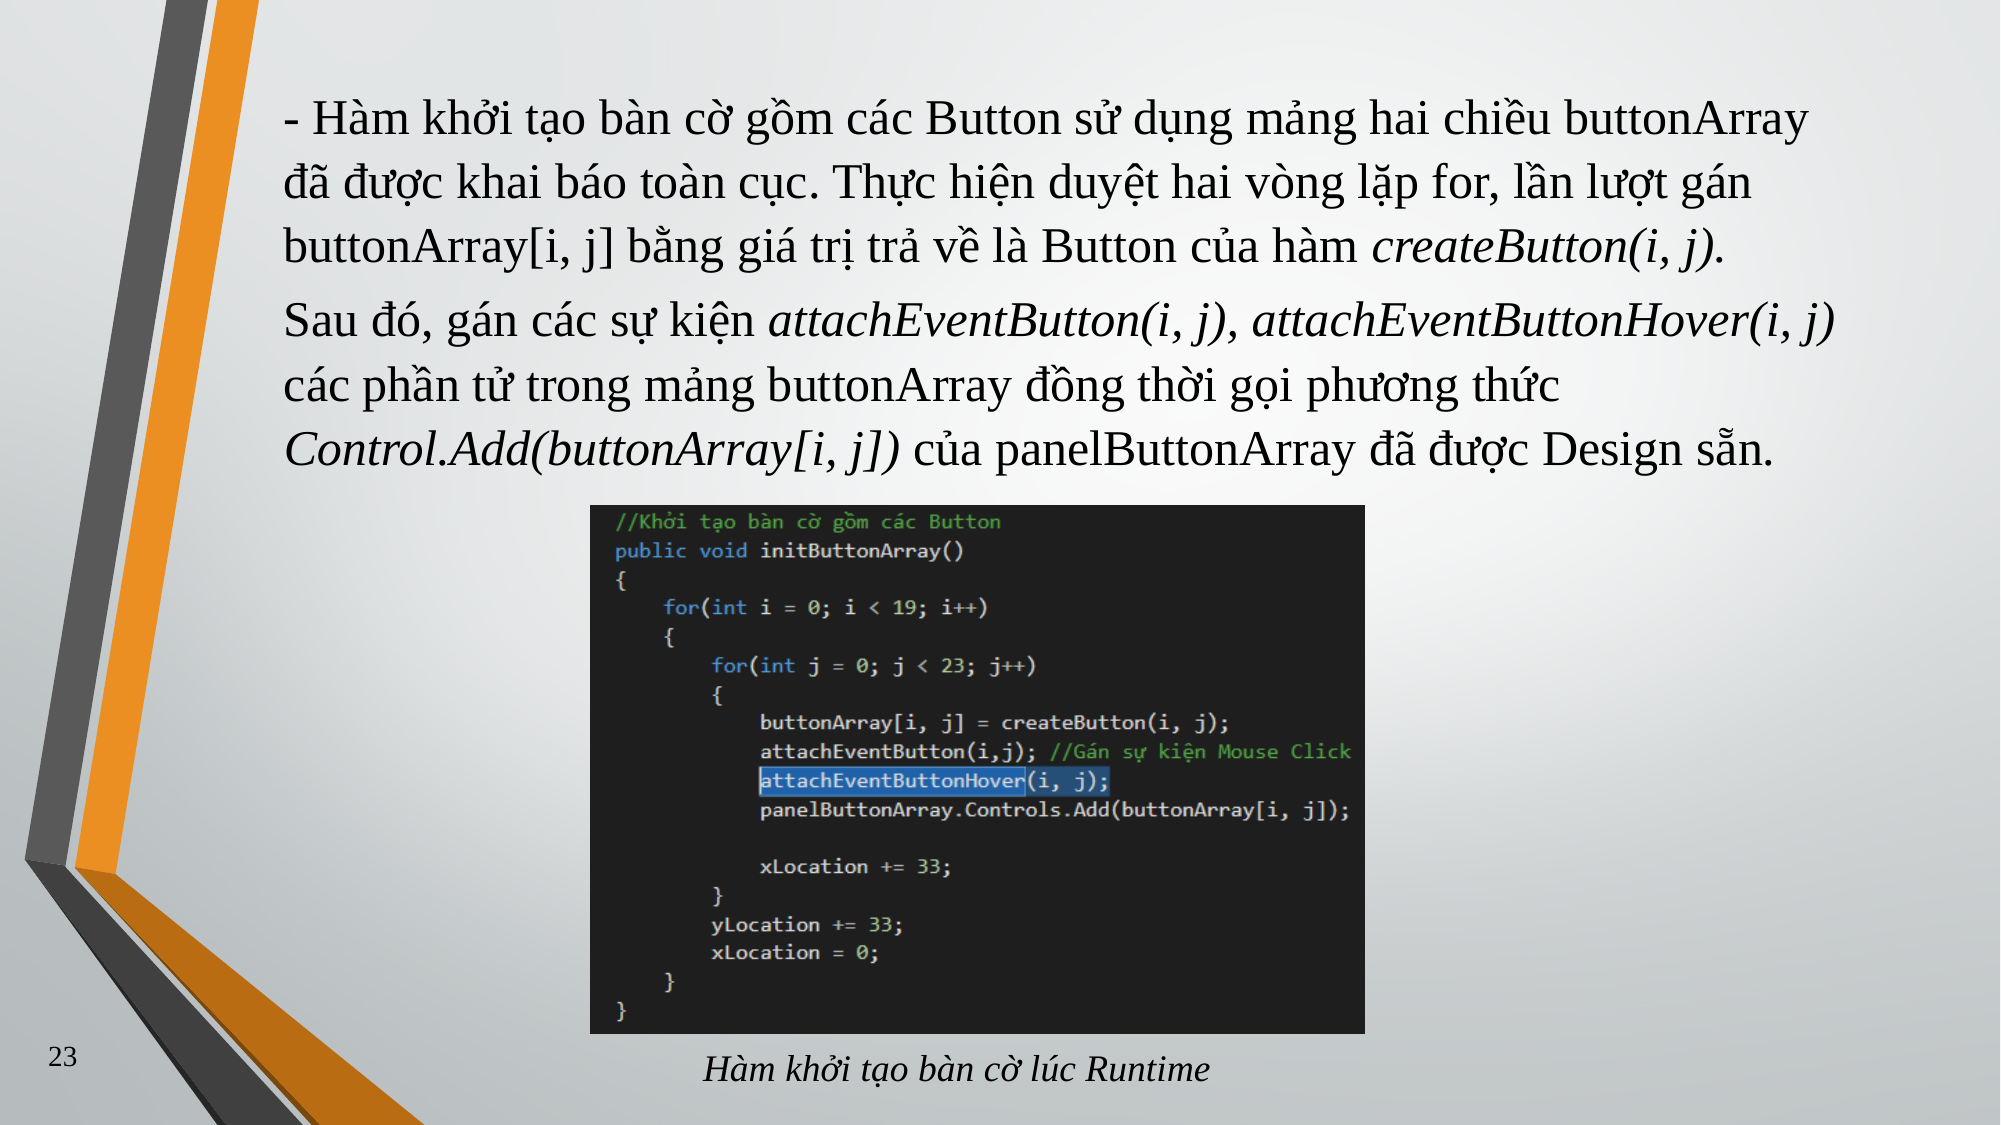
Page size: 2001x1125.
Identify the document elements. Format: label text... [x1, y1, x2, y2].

list - Hàm khởi tạo bàn cờ gồm các Button sử dụng mảng hai chiều buttonArray đã được khai báo toàn cục. Thực hiện duyệt hai vòng lặp for, lần lượt gán buttonArray[i, j] bằng giá trị trả về là Button của hàm createButton(i, j). Sau đó, gán các sự kiện attachEventButton(i, j), attachEventButtonHover(i, j) các phần tử trong mảng buttonArray đồng thời gọi phương thức Control.Add(buttonArray[i, j]) của panelButtonArray đã được Design sẵn. [90, 0, 1864, 642]
picture [590, 505, 1365, 1034]
text_box Hàm khởi tạo bàn cờ lúc Runtime [463, 1033, 1226, 1097]
slide_number 23 [17, 1025, 109, 1085]
